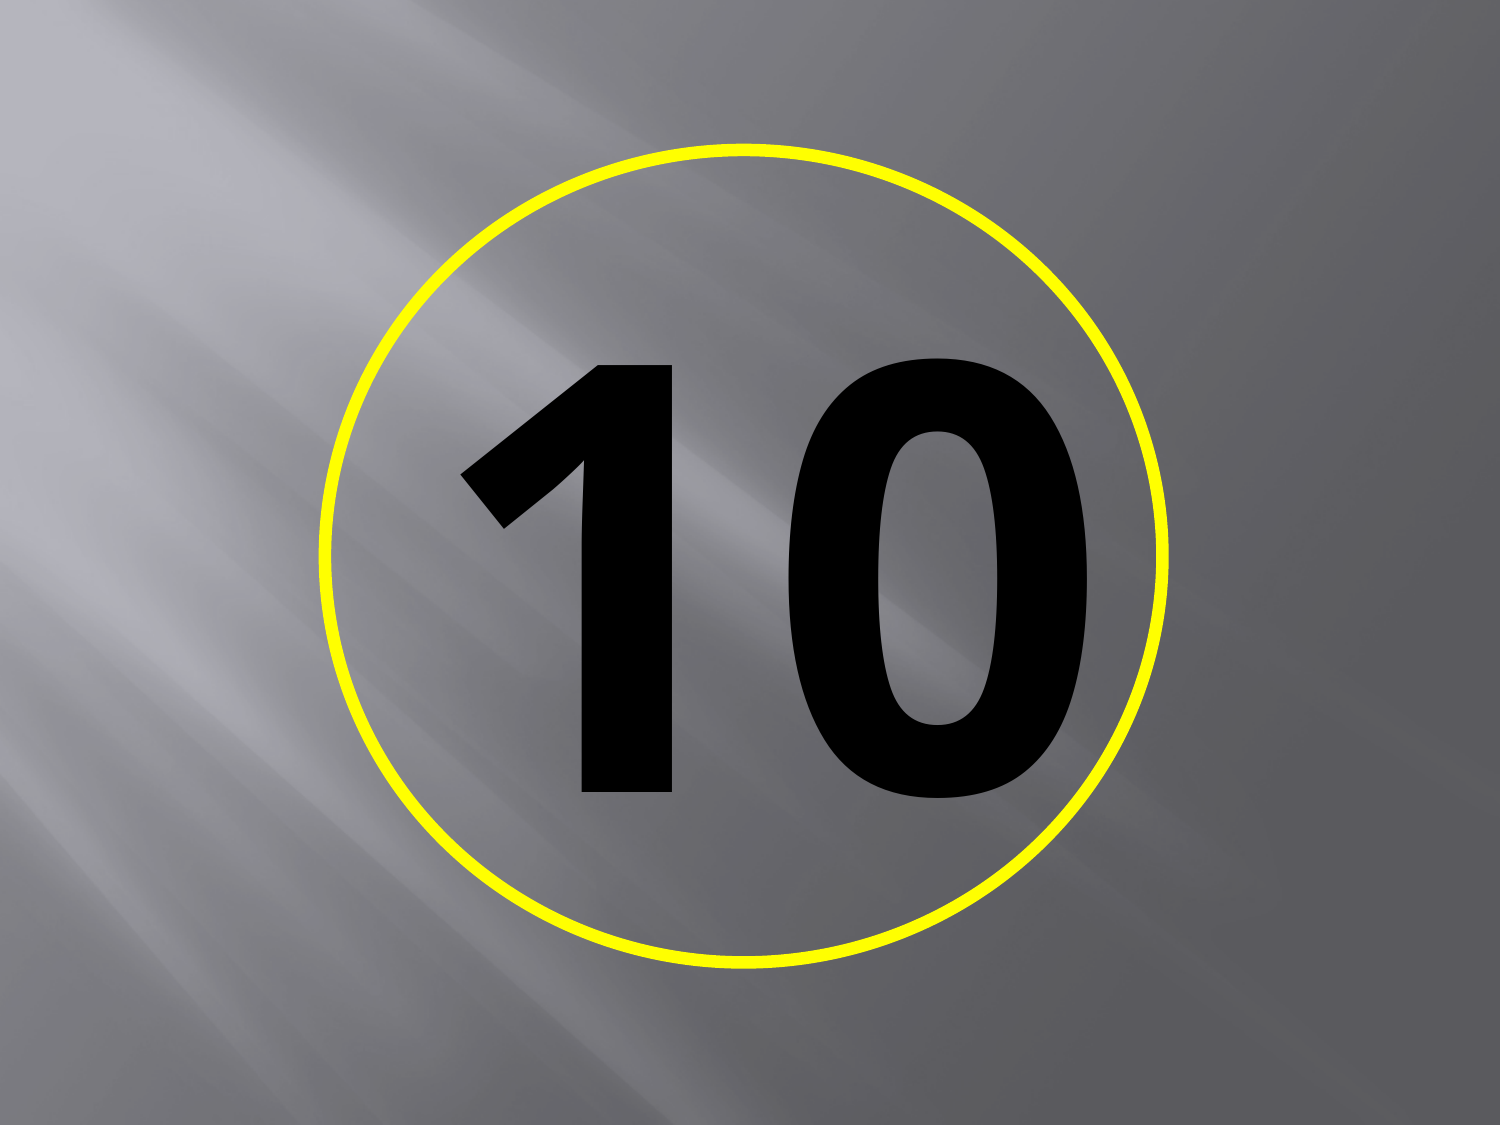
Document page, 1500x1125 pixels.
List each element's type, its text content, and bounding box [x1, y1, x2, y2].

text_box 10 [324, 187, 1210, 920]
text_box [552, 920, 935, 965]
text_box [563, 147, 924, 187]
